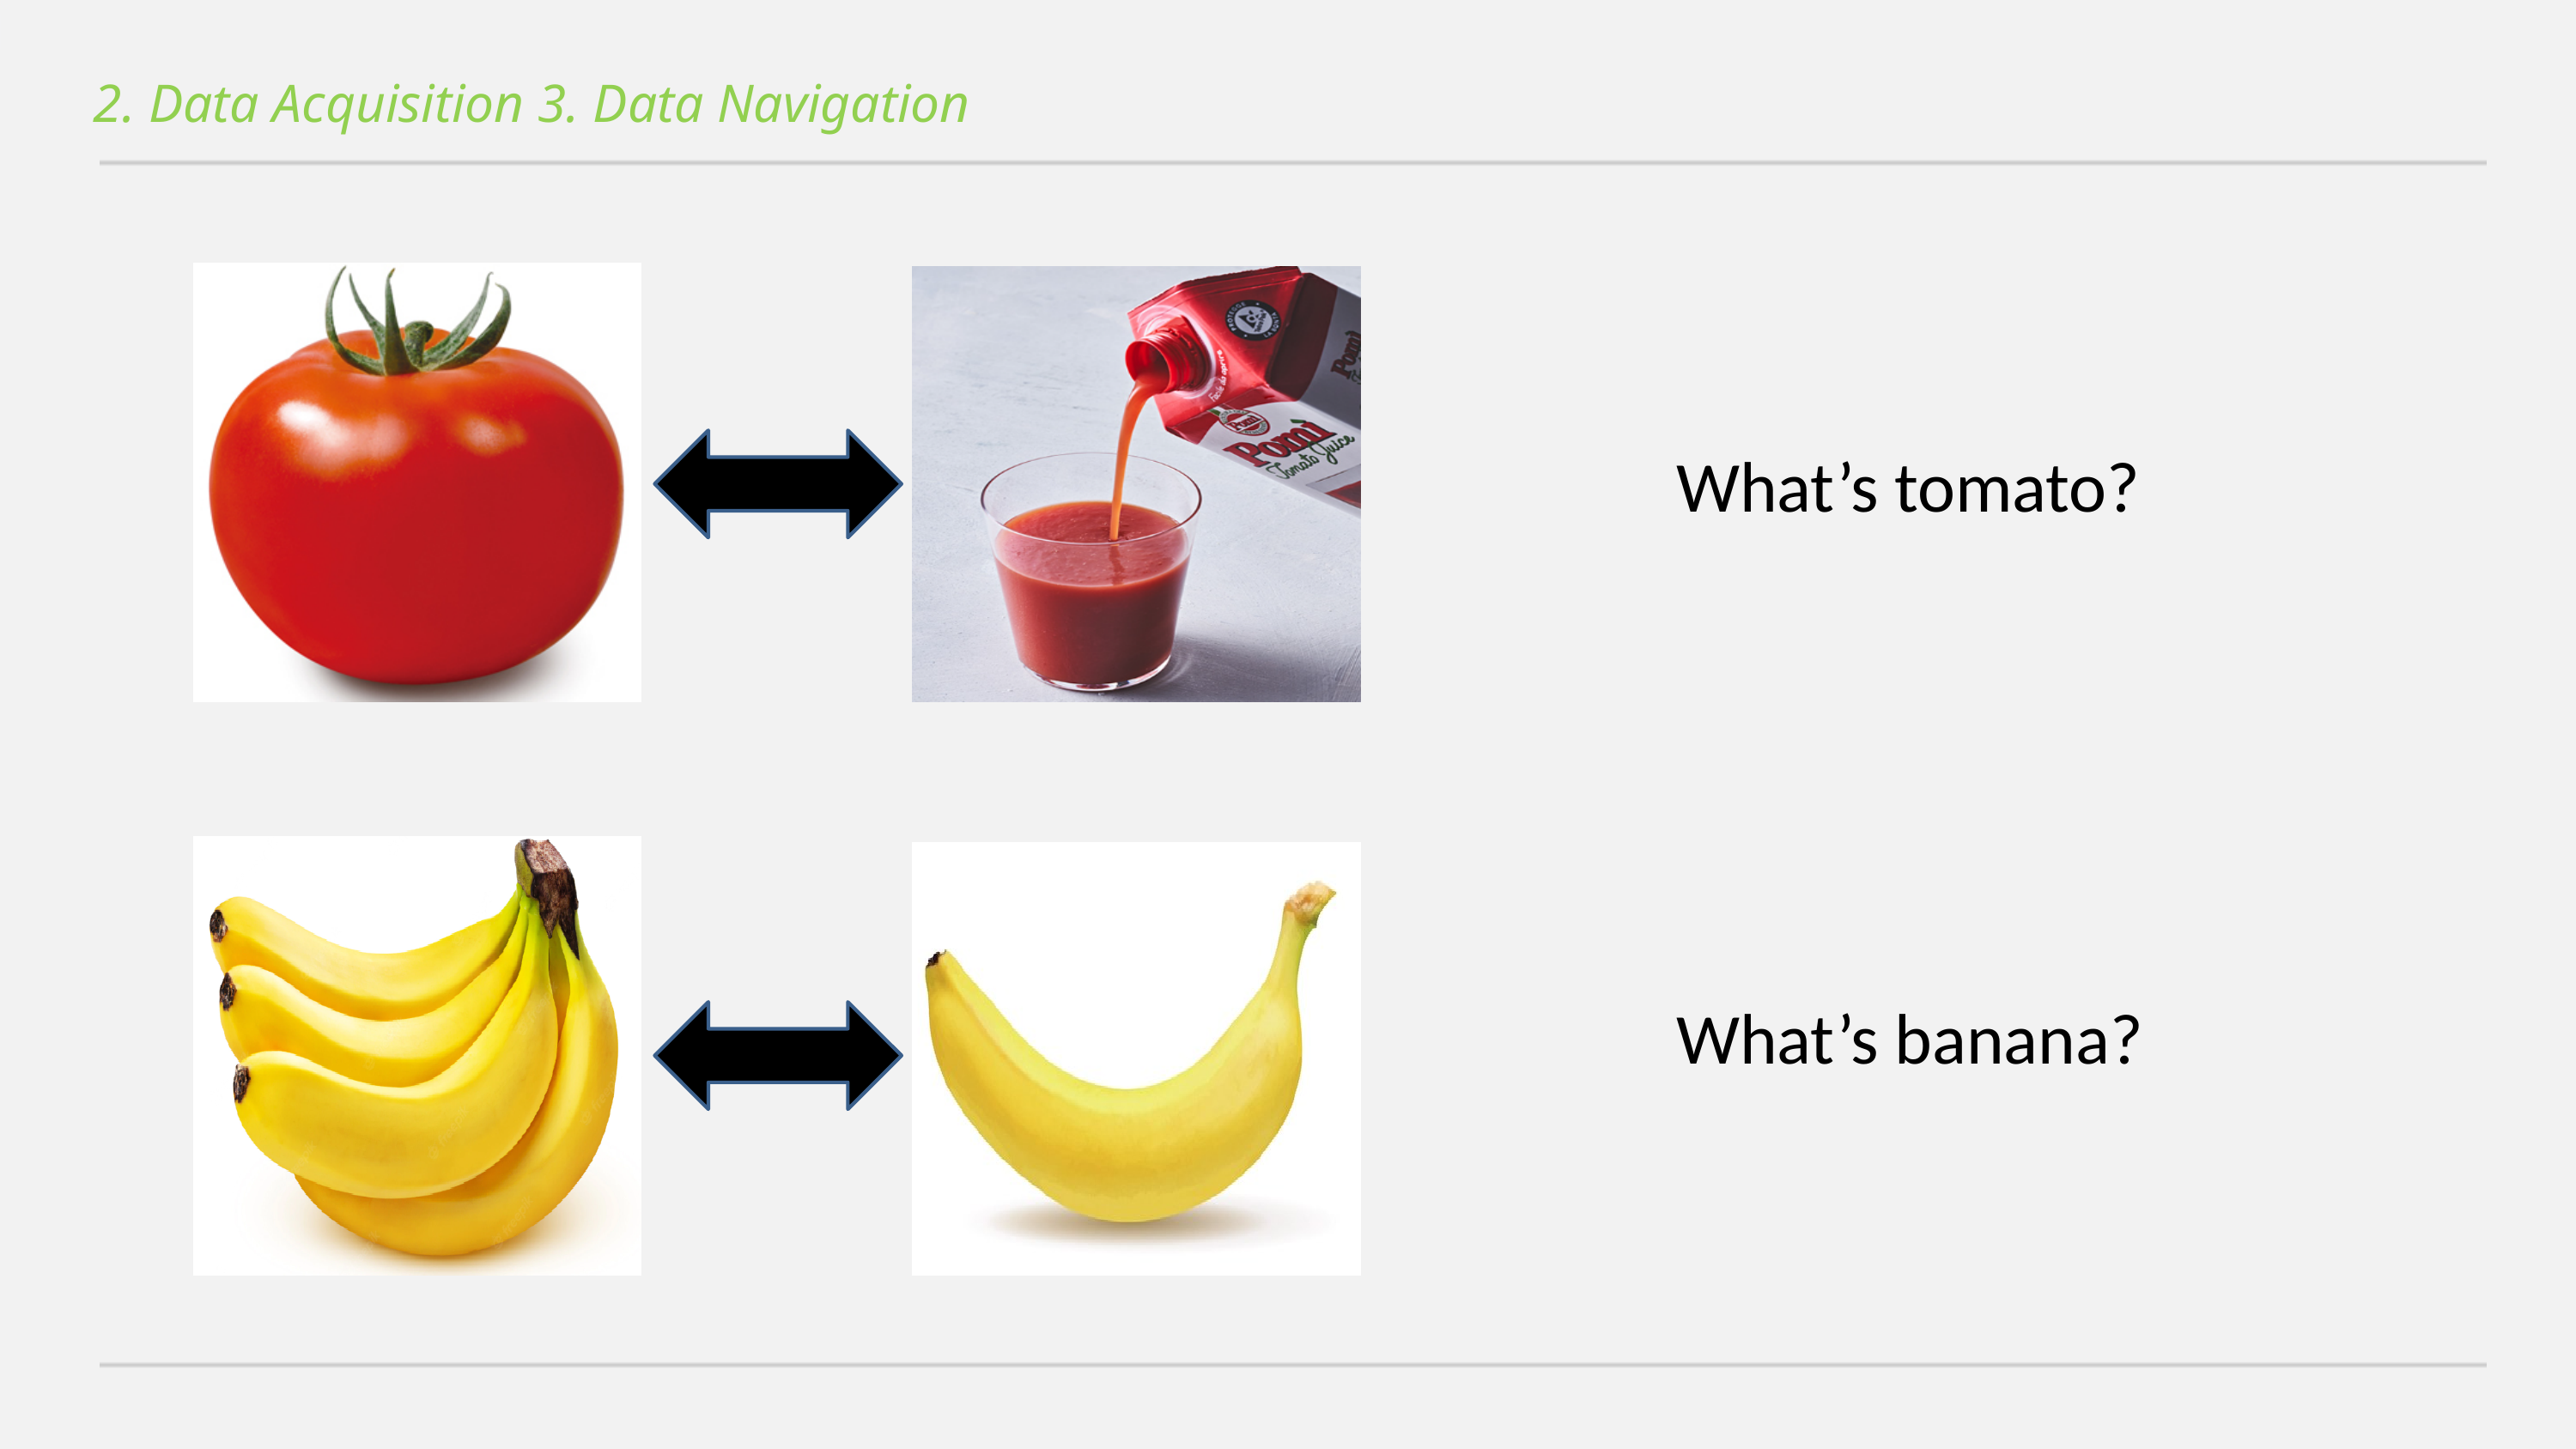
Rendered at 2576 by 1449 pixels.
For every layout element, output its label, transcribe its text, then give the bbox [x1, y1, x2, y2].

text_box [100, 155, 2487, 172]
text_box [653, 1000, 904, 1112]
text_box What’s tomato? [1663, 433, 2340, 532]
text_box 2. Data Acquisition 3. Data Navigation [32, 64, 1060, 140]
picture [192, 262, 642, 702]
text_box [653, 428, 904, 540]
text_box What’s banana? [1663, 986, 2340, 1086]
picture [912, 266, 1361, 702]
picture [912, 842, 1361, 1276]
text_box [100, 1356, 2487, 1374]
picture [192, 835, 642, 1276]
